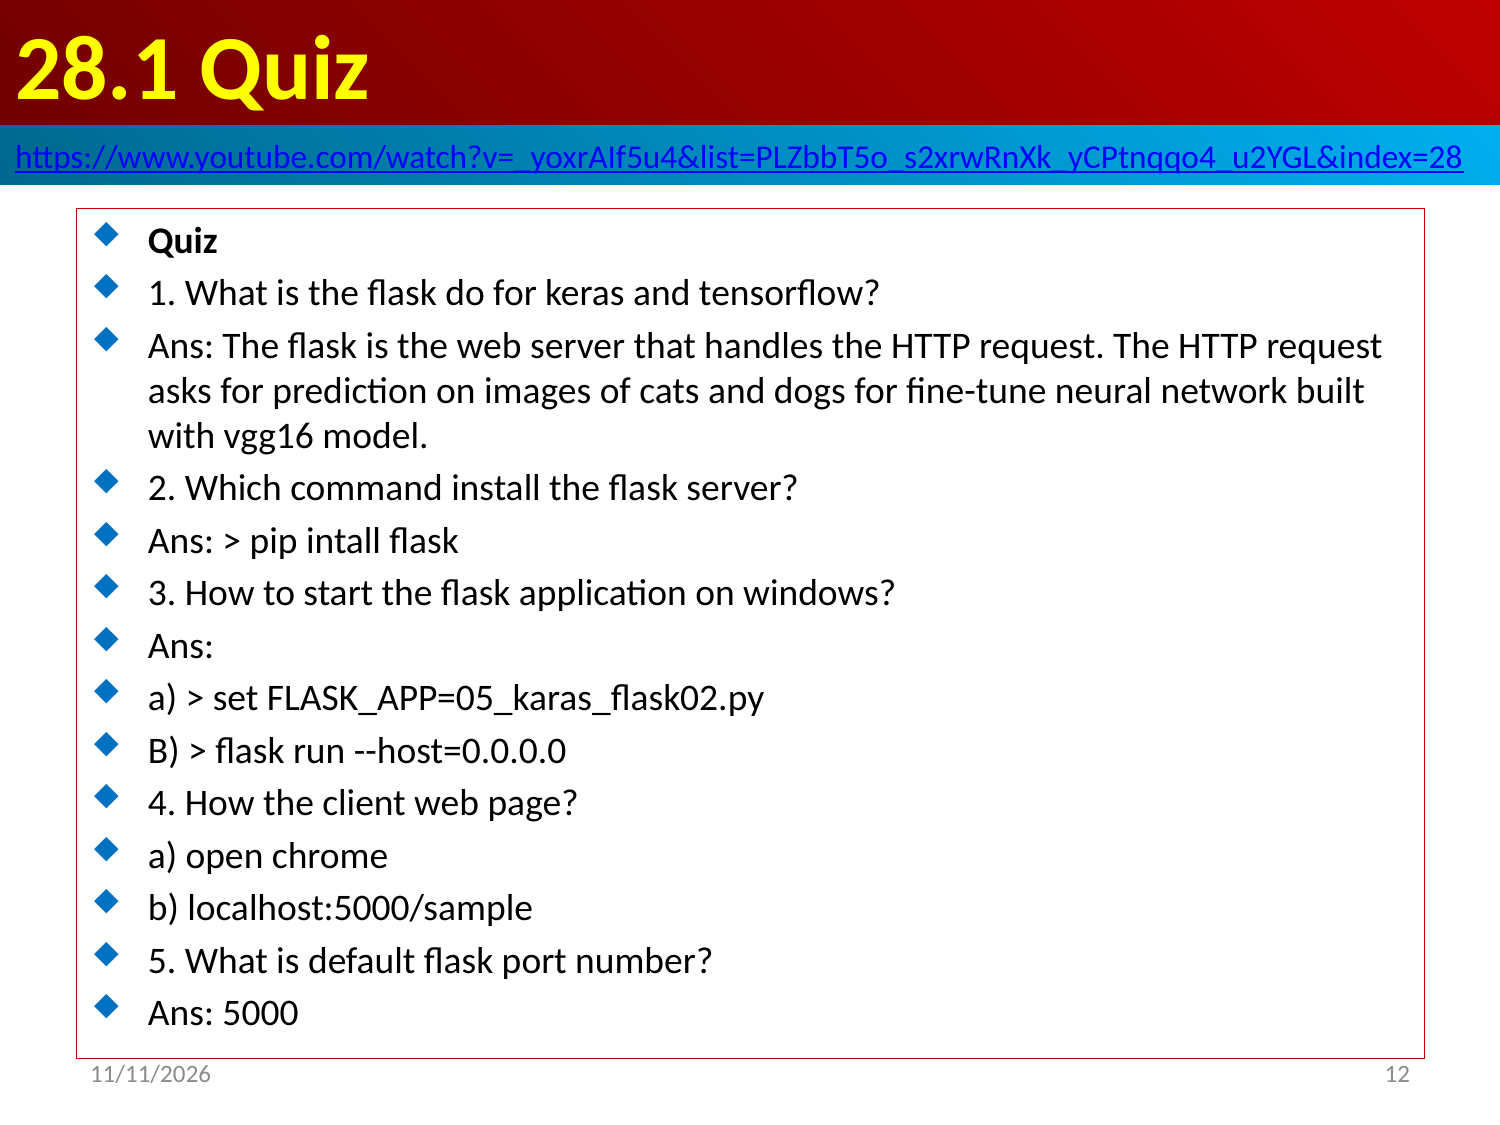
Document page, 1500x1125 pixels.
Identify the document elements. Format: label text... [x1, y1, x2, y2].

title 28.1 Quiz [0, 0, 1500, 125]
slide_number 12 [1074, 1042, 1425, 1103]
subtitle Quiz 1. What is the flask do for keras and tensorflow? Ans: The flask is the web server that handles the HTTP request. The HTTP request asks for prediction on images of cats and dogs for fine-tune neural network built with vgg16 model. 2. Which command install the flask server? Ans: > pip intall flask 3. How to start the flask application on windows? Ans: a) > set FLASK_APP=05_karas_flask02.py B) > flask run --host=0.0.0.0 4. How the client web page? a) open chrome b) localhost:5000/sample 5. What is default flask port number? Ans: 5000 [76, 208, 1425, 1059]
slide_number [75, 1042, 425, 1103]
text_box https://www.youtube.com/watch?v=_yoxrAIf5u4&list=PLZbbT5o_s2xrwRnXk_yCPtnqqo4_u2YGL&index=28 [0, 125, 1500, 185]
